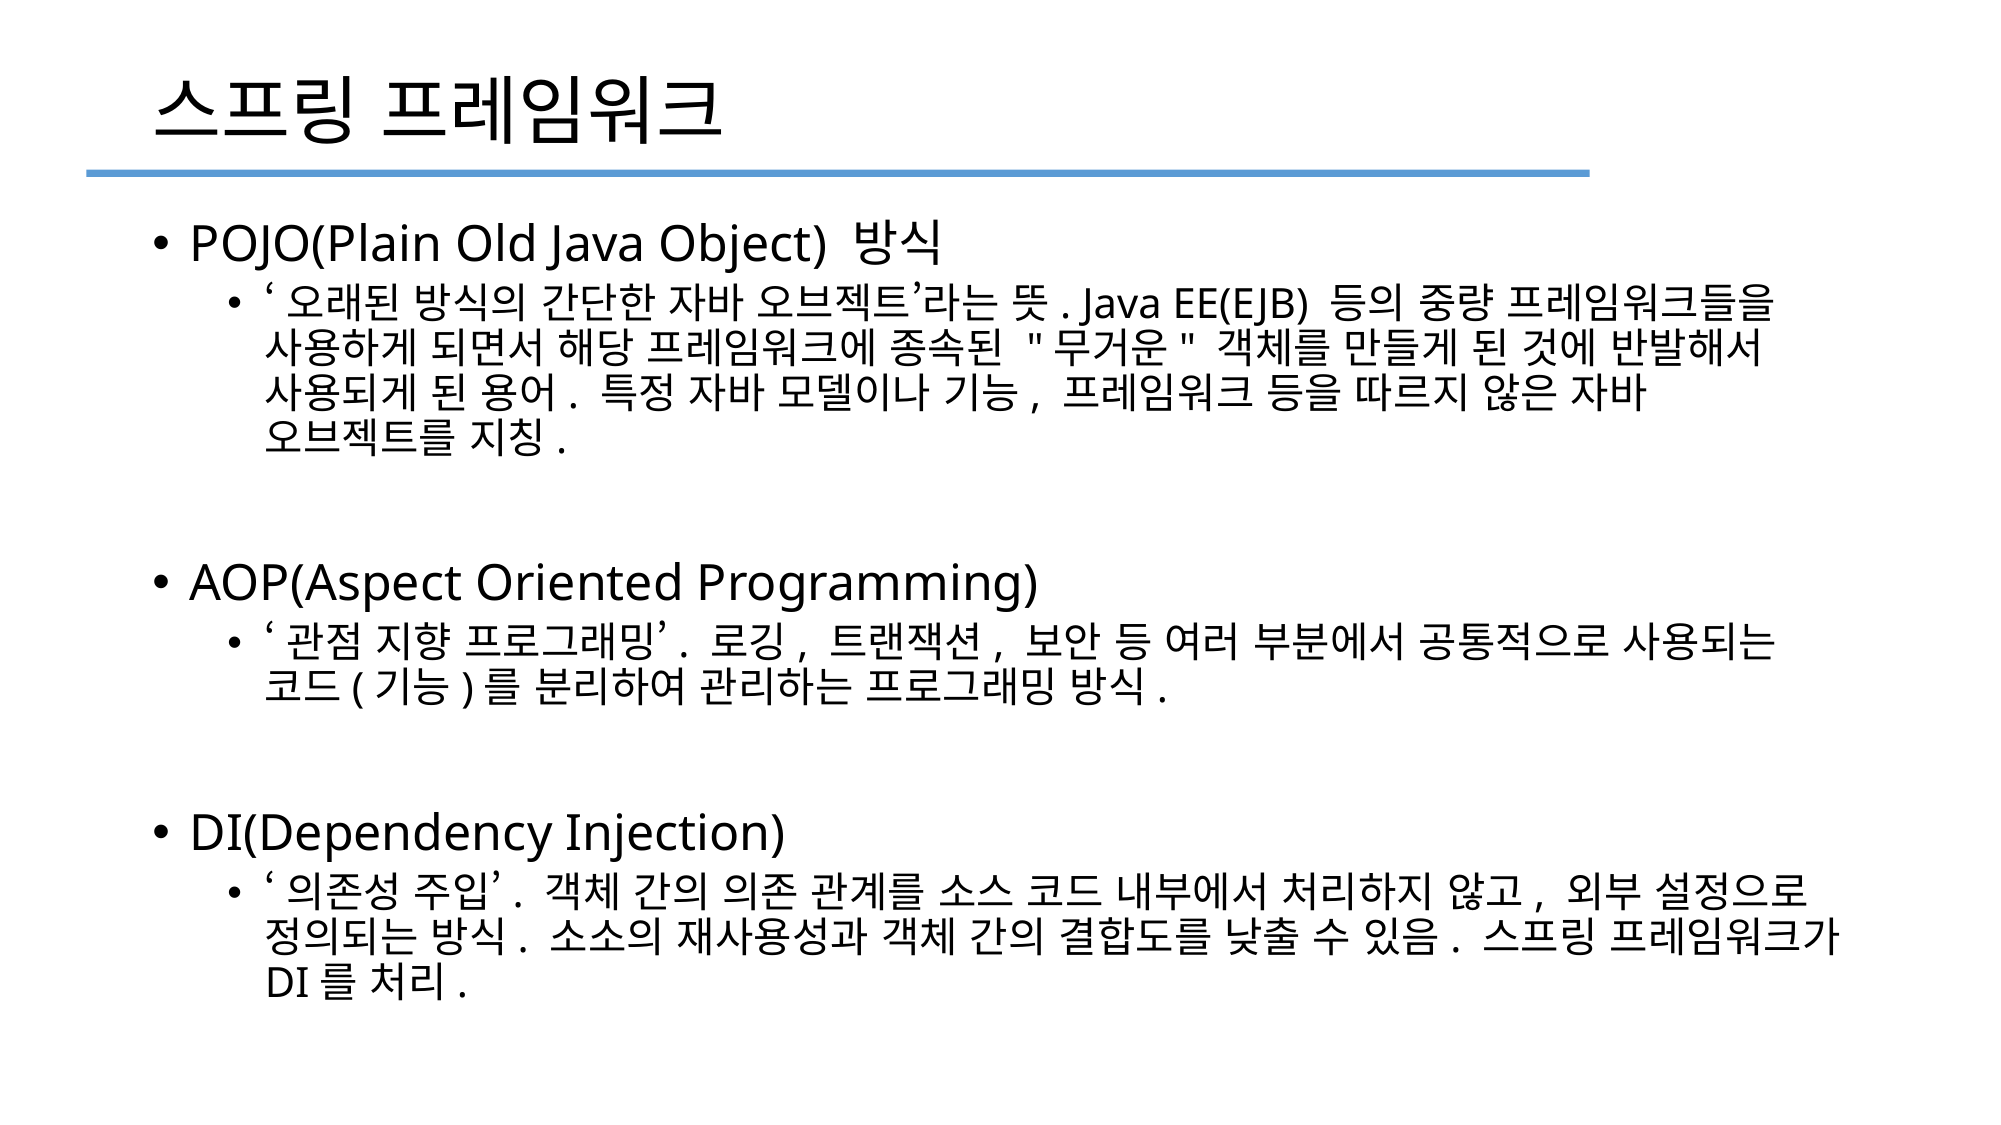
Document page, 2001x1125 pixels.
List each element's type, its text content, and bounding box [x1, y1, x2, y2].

title 스프링 프레임워크 [137, 59, 1863, 170]
list POJO(Plain Old Java Object) 방식 ‘오래된 방식의 간단한 자바 오브젝트’라는 뜻. Java EE(EJB) 등의 중량 프레임워크들을 사용하게 되면서 해당 프레임워크에 종속된 "무거운" 객체를 만들게 된 것에 반발해서 사용되게 된 용어. 특정 자바 모델이나 기능, 프레임워크 등을 따르지 않은 자바 오브젝트를 지칭. AOP(Aspect Oriented Programming) ‘관점 지향 프로그래밍’. 로깅, 트랜잭션, 보안 등 여러 부분에서 공통적으로 사용되는 코드(기능)를 분리하여 관리하는 프로그래밍 방식. DI(Dependency Injection) ‘의존성 주입’. 객체 간의 의존 관계를 소스 코드 내부에서 처리하지 않고, 외부 설정으로 정의되는 방식. 소소의 재사용성과 객체 간의 결합도를 낮출 수 있음. 스프링 프레임워크가 DI를 처리. [137, 210, 1863, 1062]
